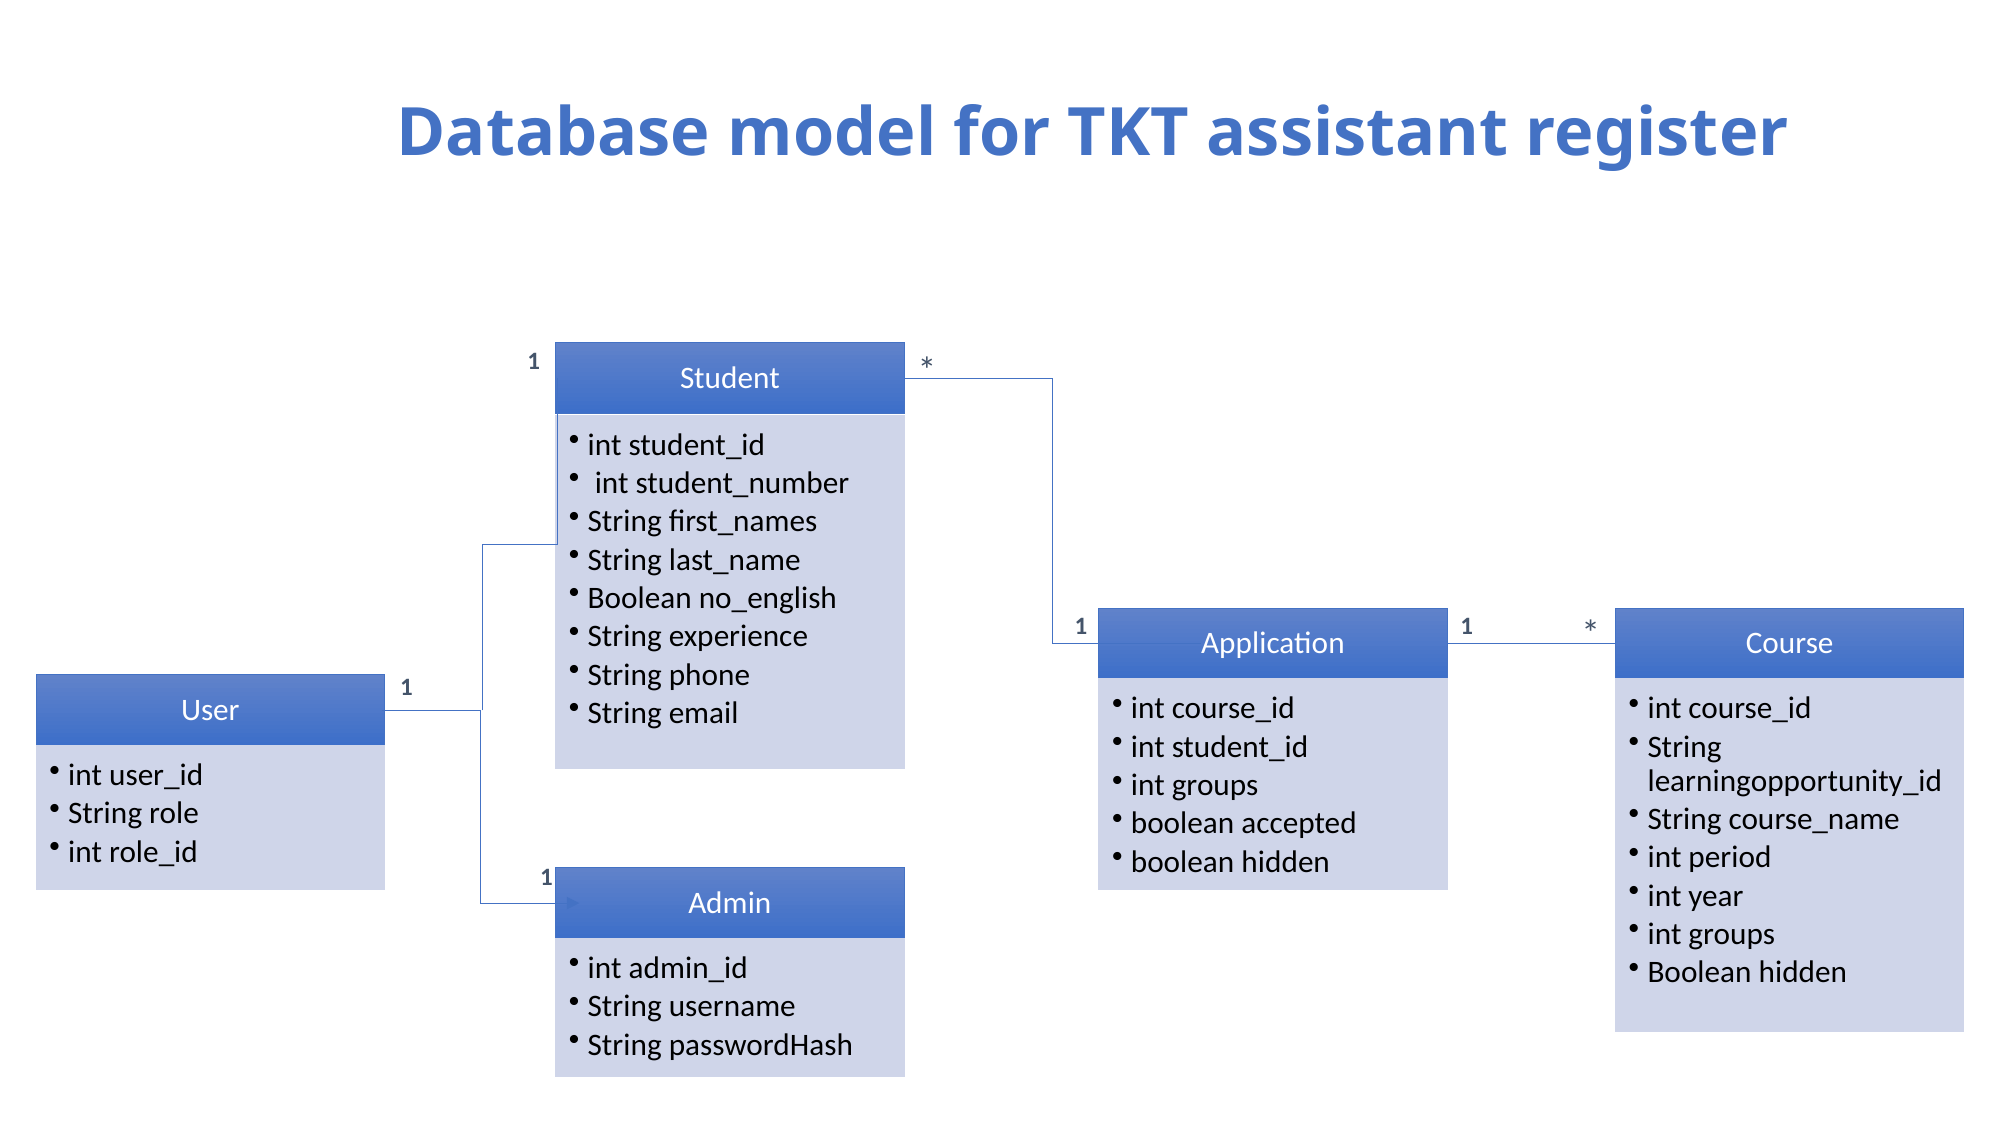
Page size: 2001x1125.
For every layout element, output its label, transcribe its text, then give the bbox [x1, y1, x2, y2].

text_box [36, 337, 1964, 1077]
text_box Database model for TKT assistant register [381, 81, 2000, 177]
